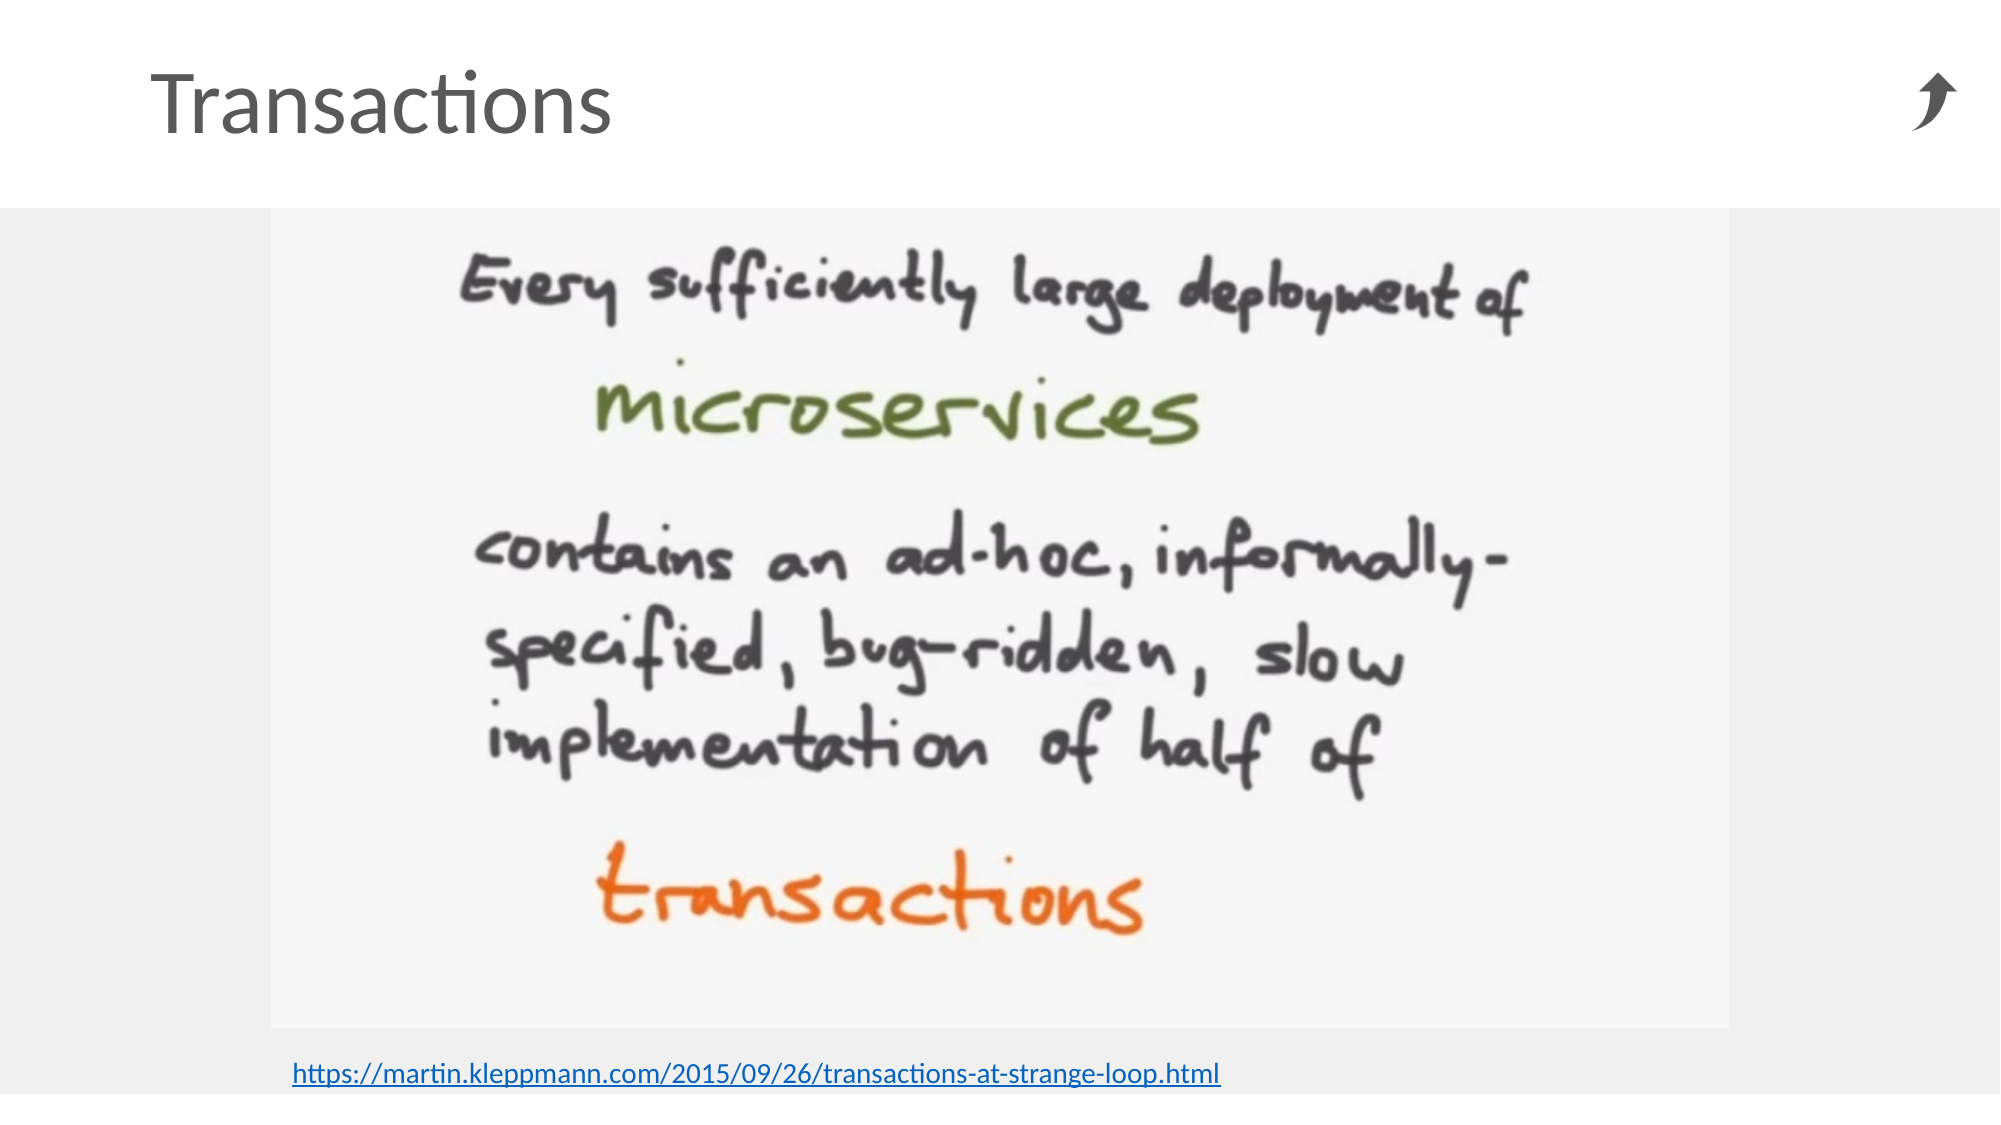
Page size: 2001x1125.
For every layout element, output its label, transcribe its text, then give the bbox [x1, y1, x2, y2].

title Transactions [0, 0, 2000, 209]
picture [1896, 66, 1972, 142]
picture [271, 208, 1729, 1028]
text_box https://martin.kleppmann.com/2015/09/26/transactions-at-strange-loop.html [277, 1046, 1236, 1097]
